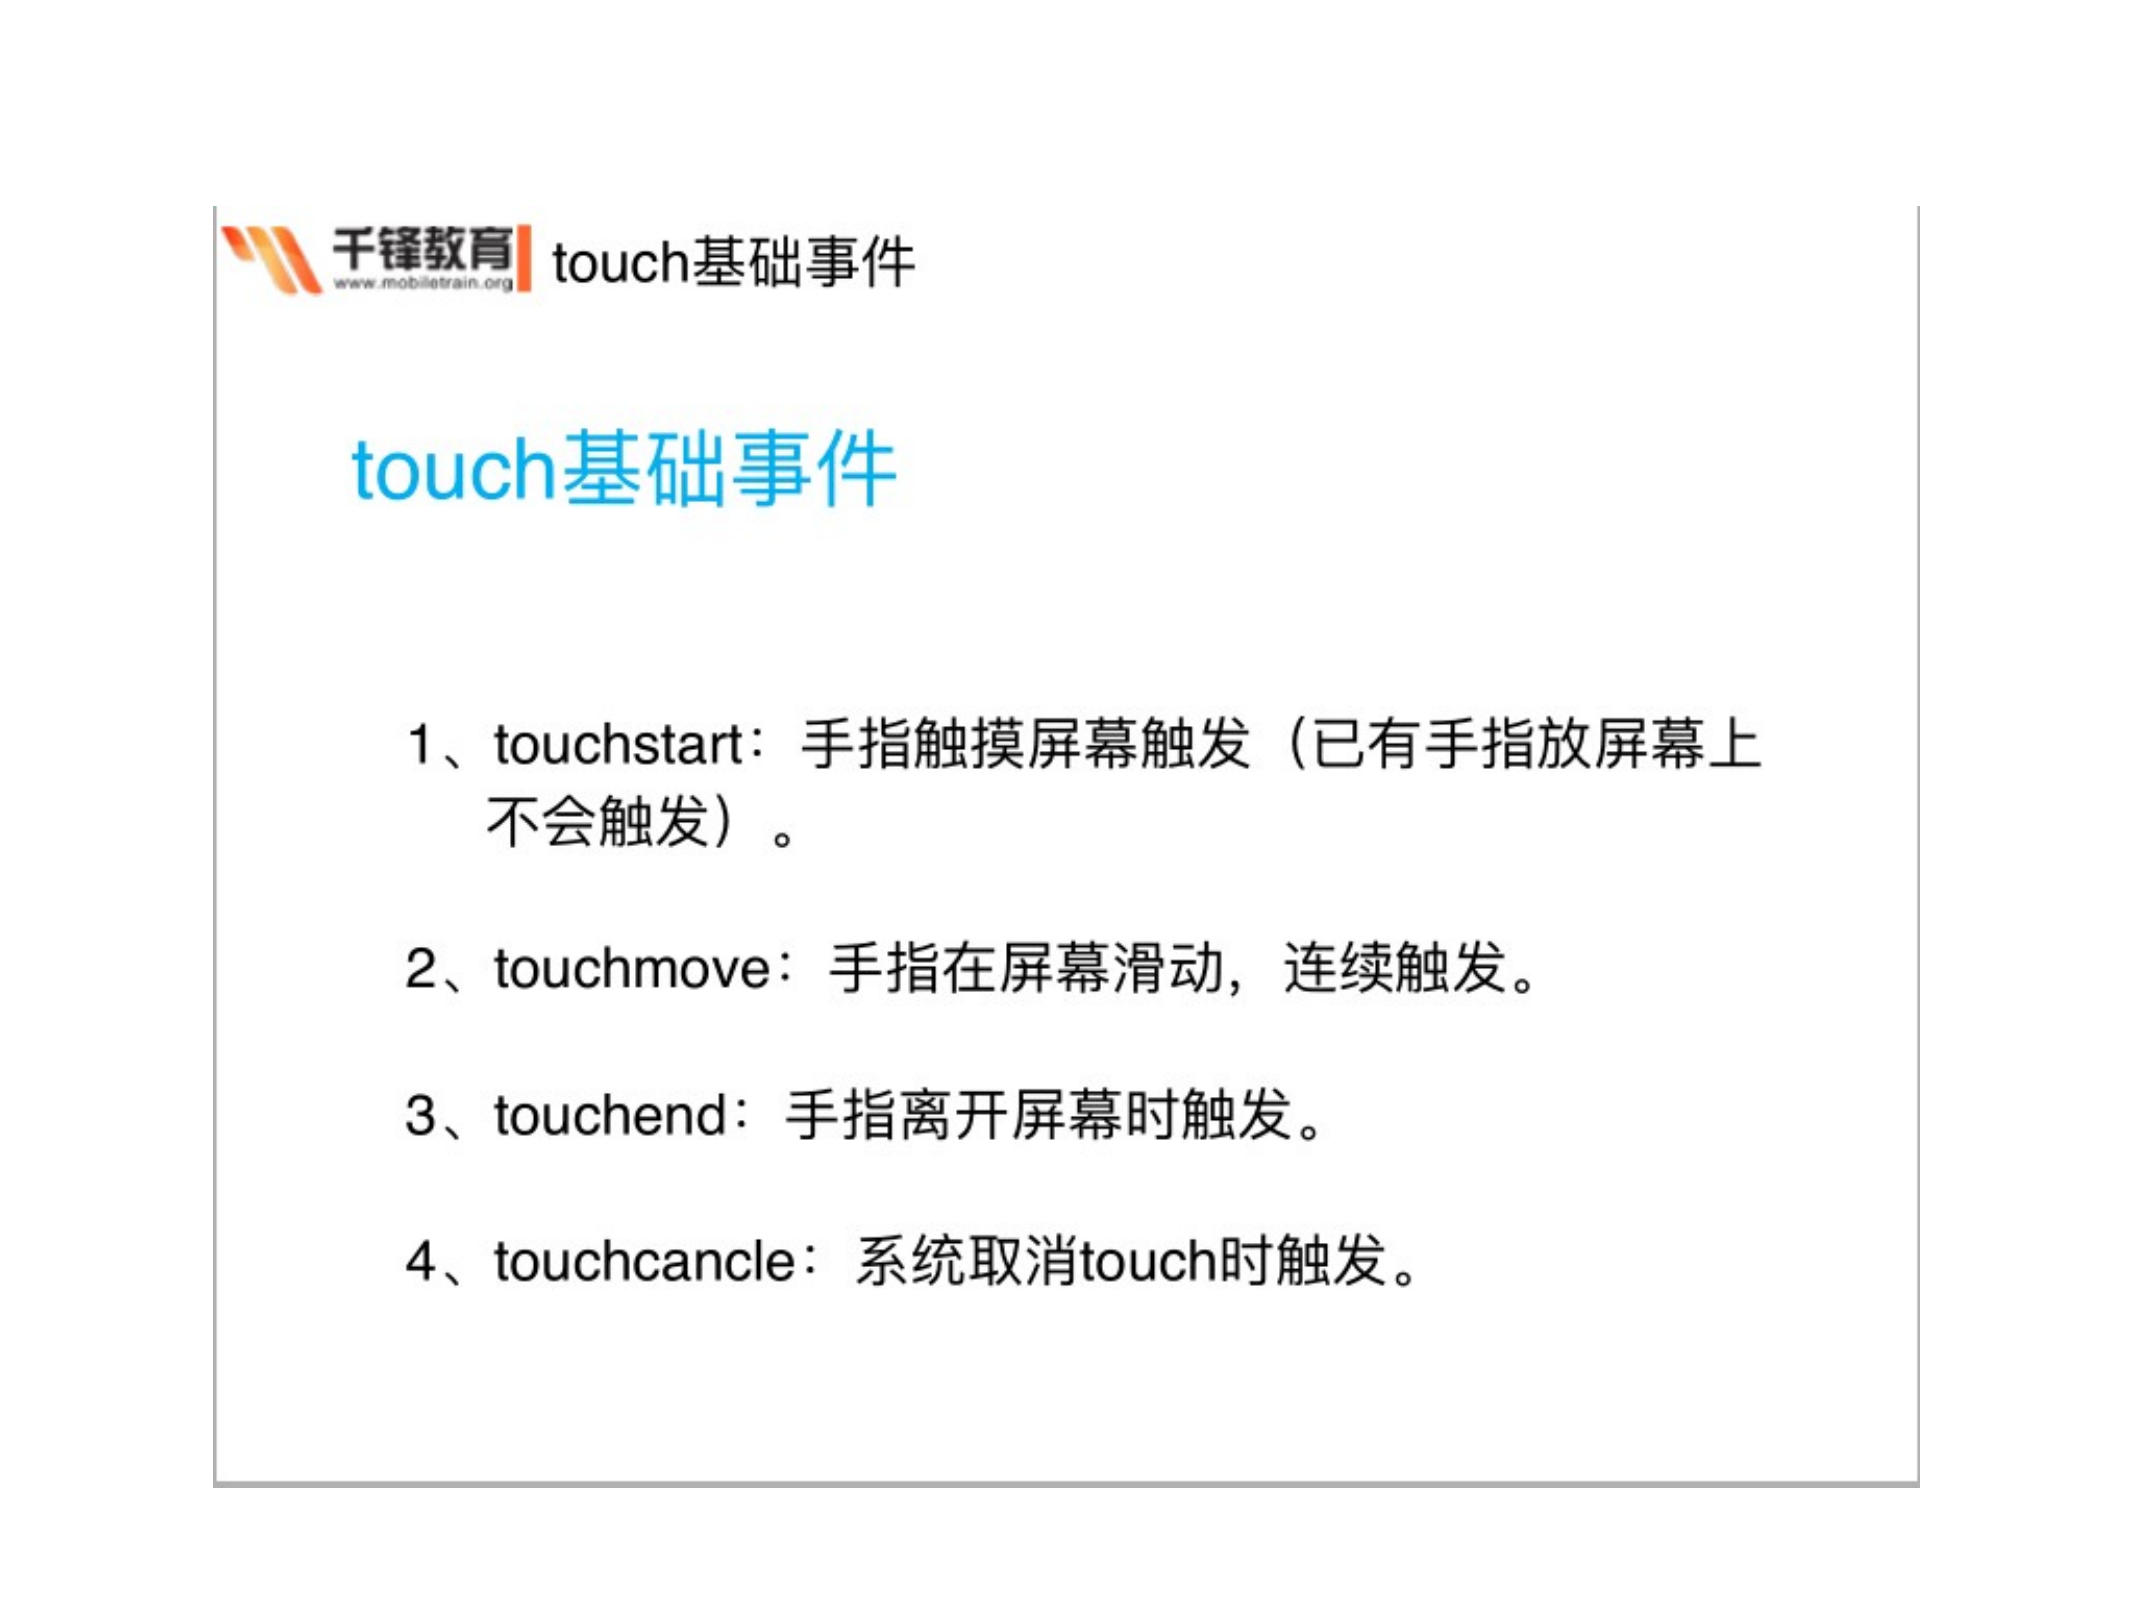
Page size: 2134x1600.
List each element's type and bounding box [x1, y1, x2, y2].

picture [213, 206, 1921, 1488]
